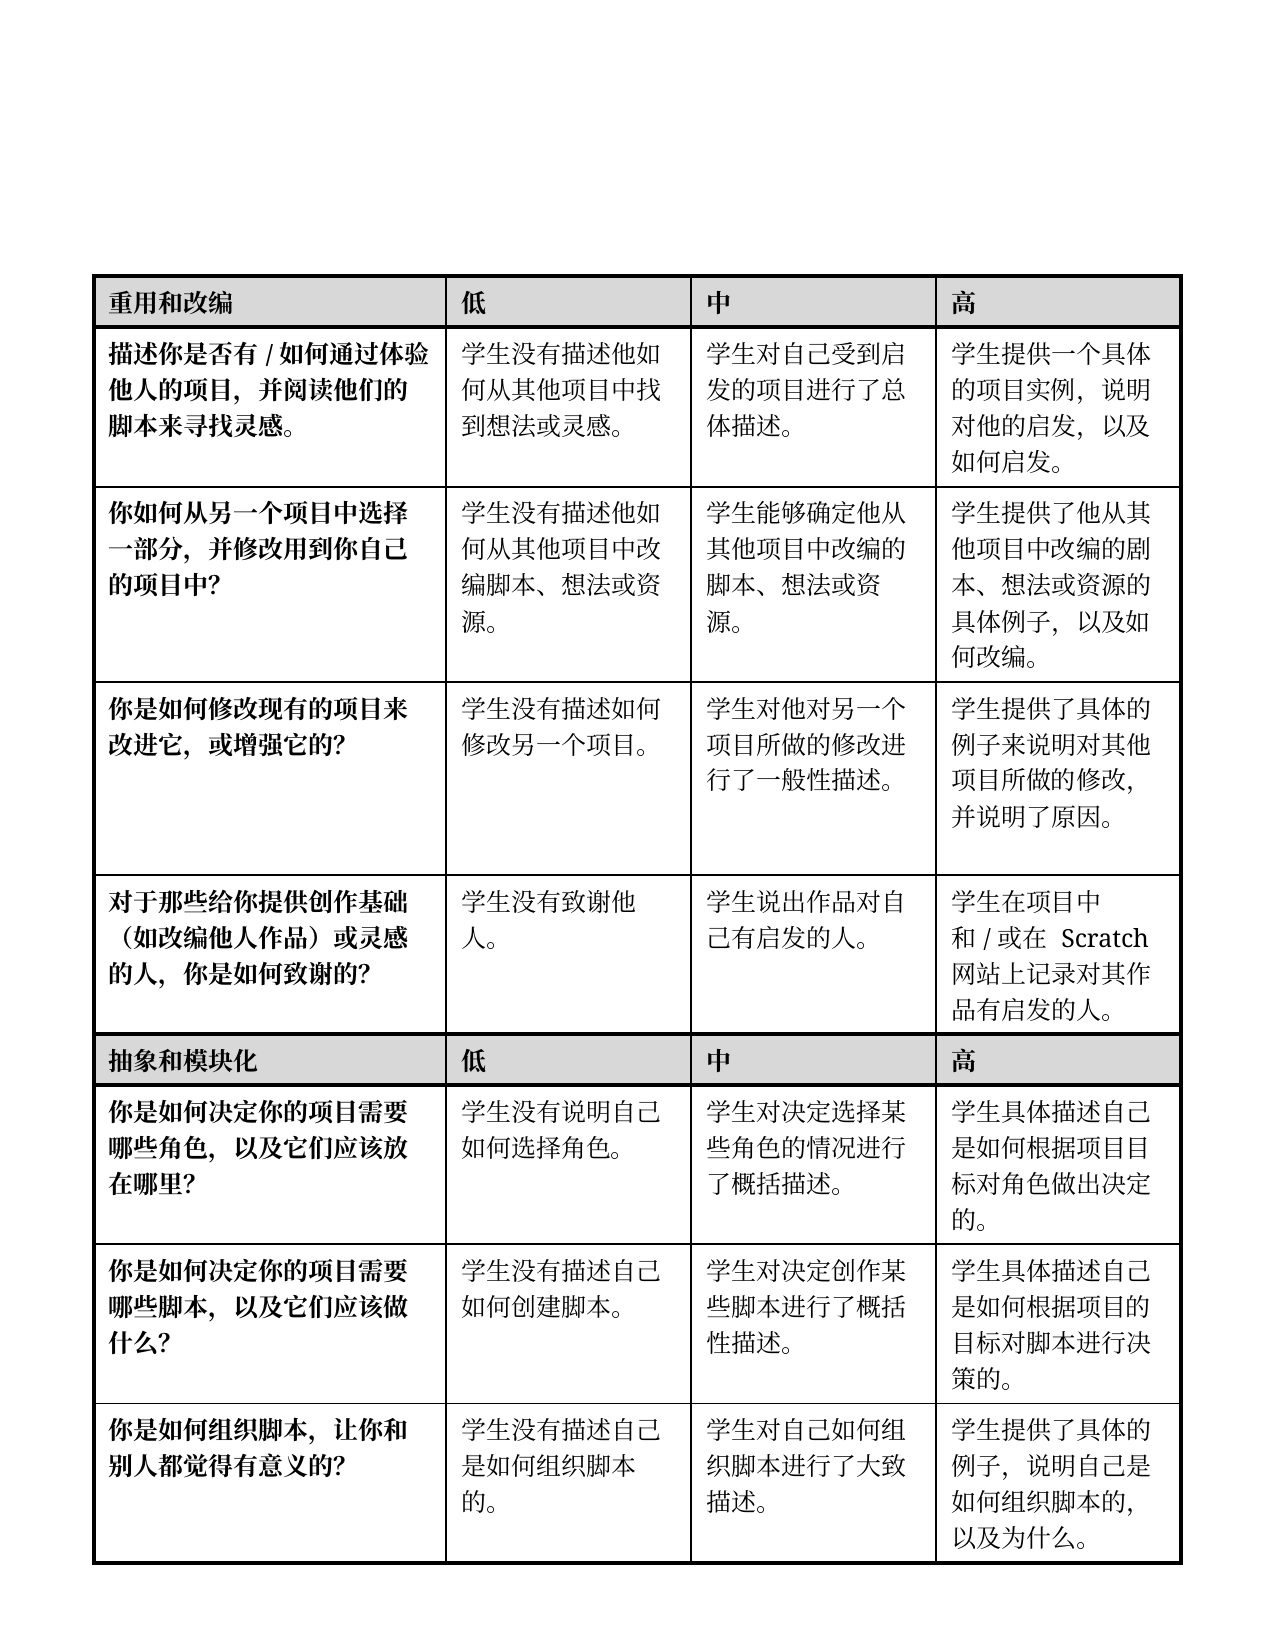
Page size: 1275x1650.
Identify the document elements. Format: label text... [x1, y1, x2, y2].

table_cell 学生提供一个具体的项目实例，说明对他的启发，以及如何启发。 [937, 329, 1179, 486]
table_cell 学生提供了他从其他项目中改编的剧本、想法或资源的具体例子，以及如何改编。 [937, 488, 1179, 681]
table_cell 学生说出作品对自己有启发的人。 [692, 876, 935, 1032]
table_cell 学生能够确定他从其他项目中改编的脚本、想法或资源。 [692, 488, 935, 681]
table_cell 学生没有描述他如何从其他项目中找到想法或灵感。 [447, 329, 690, 486]
table_cell 学生对自己受到启发的项目进行了总体描述。 [692, 329, 935, 486]
table_cell 学生提供了具体的例子来说明对其他项目所做的修改，并说明了原因。 [937, 683, 1179, 874]
table_header 中 [692, 278, 935, 325]
table_cell 你是如何决定你的项目需要哪些角色，以及它们应该放在哪里？ [96, 1087, 445, 1243]
table_cell 低 [447, 1036, 690, 1083]
table_cell 对于那些给你提供创作基础（如改编他人作品）或灵感的人，你是如何致谢的？ [96, 876, 445, 1032]
table_cell 你是如何组织脚本，让你和别人都觉得有意义的？ [96, 1404, 445, 1561]
table_cell 学生对自己如何组织脚本进行了大致描述。 [692, 1404, 935, 1561]
table_cell 学生没有描述自己如何创建脚本。 [447, 1245, 690, 1403]
table_cell 学生没有描述他如何从其他项目中改编脚本、想法或资源。 [447, 488, 690, 681]
table_cell 学生没有描述自己是如何组织脚本的。 [447, 1404, 690, 1561]
table_cell 学生在项目中和/或在 Scratch 网站上记录对其作品有启发的人。 [937, 876, 1179, 1032]
table_cell 学生提供了具体的例子，说明自己是如何组织脚本的，以及为什么。 [937, 1404, 1179, 1561]
table_cell 学生对他对另一个项目所做的修改进行了一般性描述。 [692, 683, 935, 874]
table_header 重用和改编 [96, 278, 445, 325]
table_cell 描述你是否有/如何通过体验他人的项目，并阅读他们的脚本来寻找灵感。 [96, 329, 445, 486]
table_cell 你是如何决定你的项目需要哪些脚本，以及它们应该做什么？ [96, 1245, 445, 1403]
table_cell 中 [692, 1036, 935, 1083]
table_cell 你是如何修改现有的项目来改进它，或增强它的？ [96, 683, 445, 874]
table_cell 学生具体描述自己是如何根据项目的目标对脚本进行决策的。 [937, 1245, 1179, 1403]
table_cell 学生没有描述如何修改另一个项目。 [447, 683, 690, 874]
table_cell 学生没有说明自己如何选择角色。 [447, 1087, 690, 1243]
table_cell 学生具体描述自己是如何根据项目目标对角色做出决定的。 [937, 1087, 1179, 1243]
table_cell 抽象和模块化 [96, 1036, 445, 1083]
table_cell 高 [937, 1036, 1179, 1083]
table_cell 学生没有致谢他人。 [447, 876, 690, 1032]
table_header 低 [447, 278, 690, 325]
table_cell 你如何从另一个项目中选择一部分，并修改用到你自己的项目中？ [96, 488, 445, 681]
table_header 高 [937, 278, 1179, 325]
table_cell 学生对决定选择某些角色的情况进行了概括描述。 [692, 1087, 935, 1243]
table_cell 学生对决定创作某些脚本进行了概括性描述。 [692, 1245, 935, 1403]
